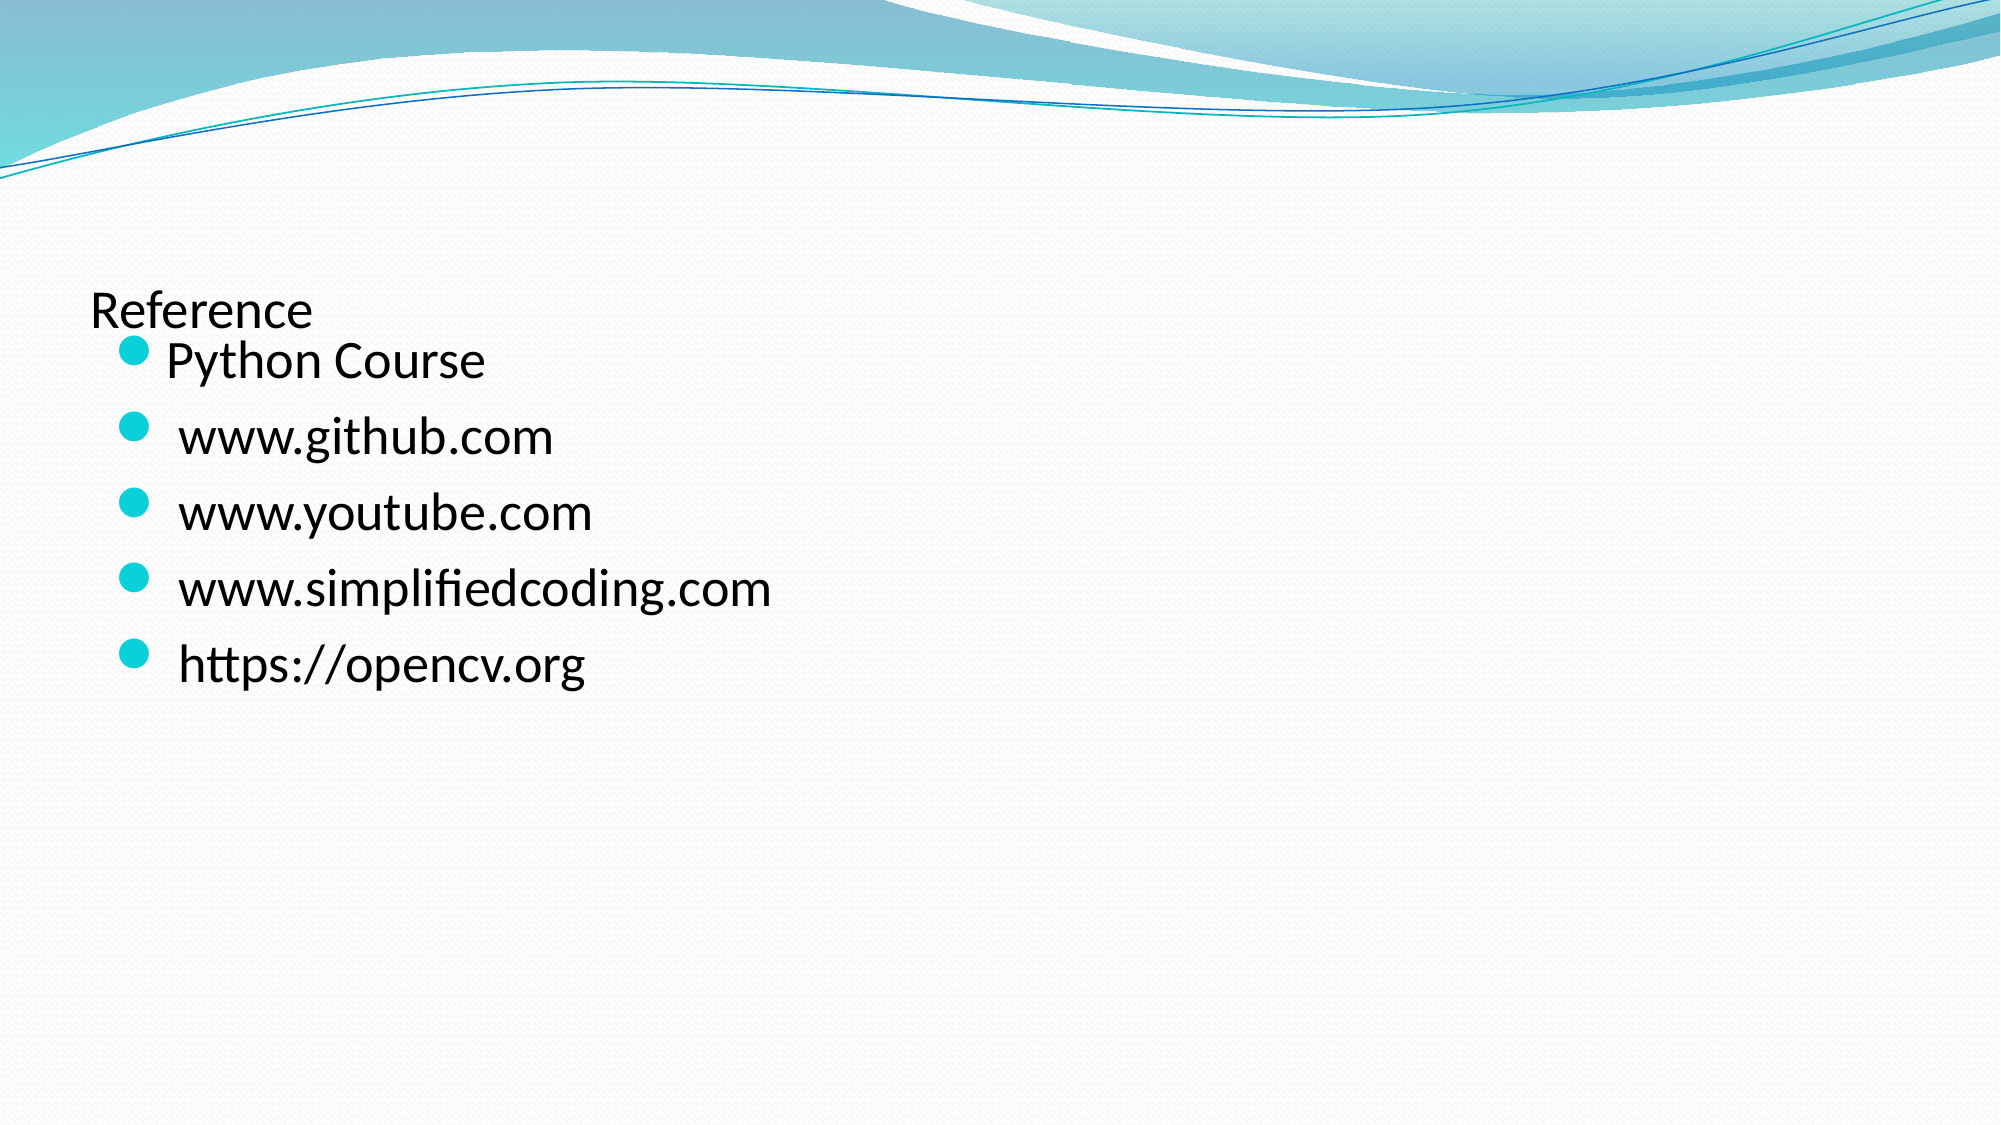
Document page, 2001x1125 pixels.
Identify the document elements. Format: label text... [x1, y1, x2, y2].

list Python Course www.github.com www.youtube.com www.simplifiedcoding.com https://opencv.org [99, 317, 1900, 1038]
title Reference [90, 207, 1891, 395]
